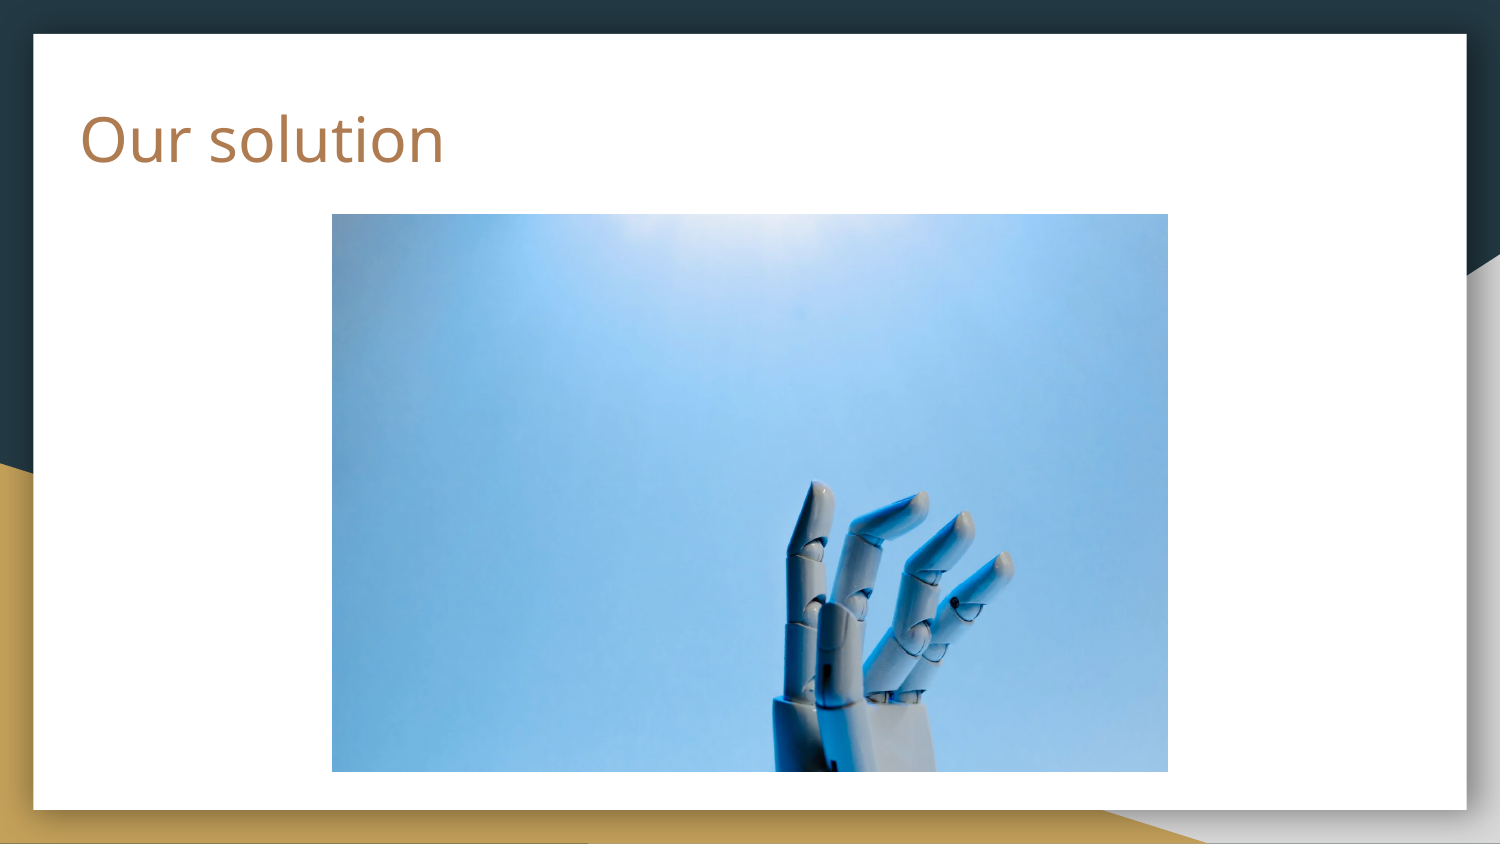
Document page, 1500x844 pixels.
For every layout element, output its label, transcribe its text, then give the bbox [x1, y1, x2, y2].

title Our solution [64, 80, 1296, 238]
picture [332, 214, 1168, 772]
